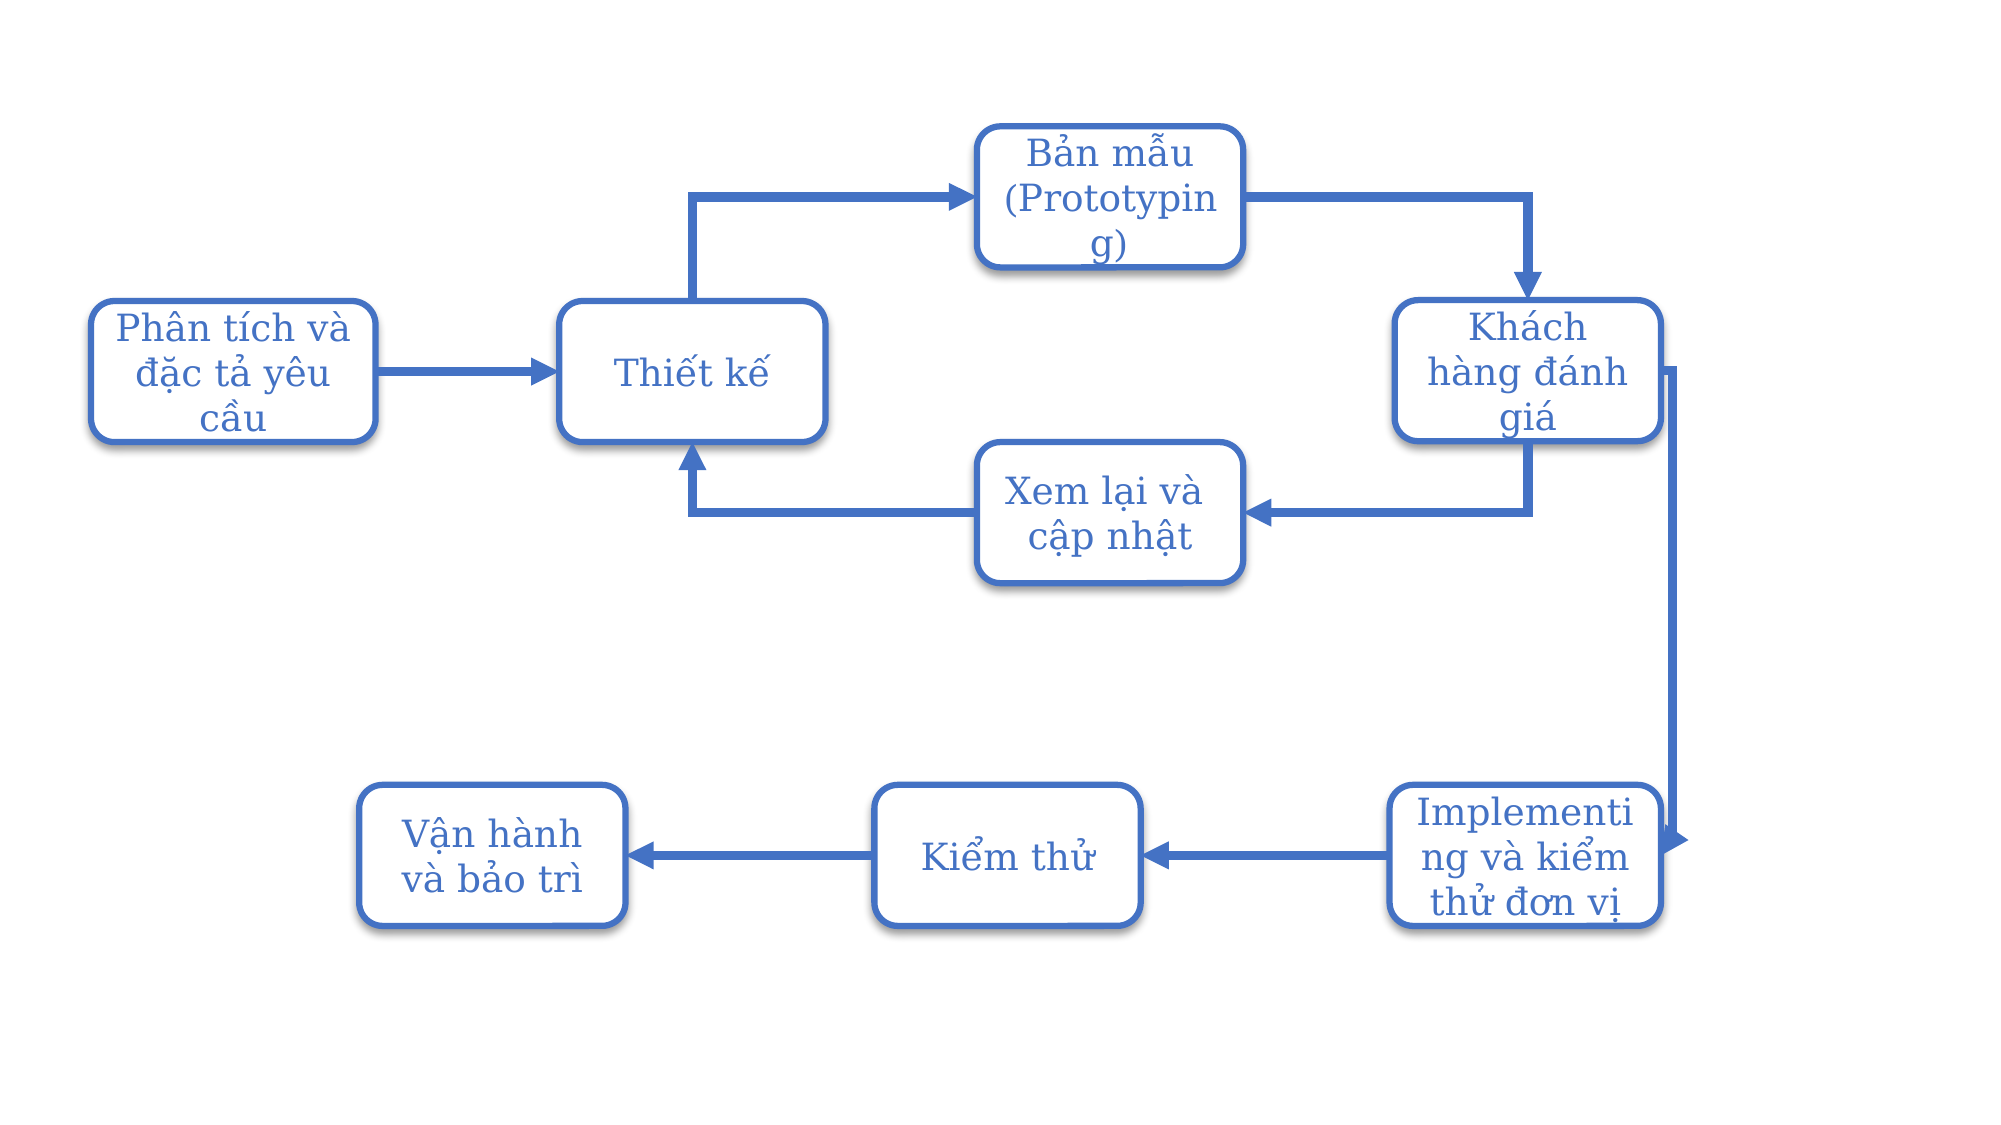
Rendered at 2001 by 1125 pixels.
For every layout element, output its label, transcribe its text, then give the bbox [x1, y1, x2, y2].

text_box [692, 442, 977, 513]
text_box Khách hàng đánh giá [1393, 299, 1662, 443]
text_box Kiểm thử [873, 783, 1142, 927]
text_box Bản mẫu (Prototyping) [975, 125, 1245, 269]
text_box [1349, 334, 1422, 620]
text_box Thiết kế [558, 299, 827, 444]
text_box Xem lại và cập nhật [975, 441, 1245, 585]
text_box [782, 106, 887, 392]
text_box Phân tích và đặc tả yêu cầu [89, 299, 377, 444]
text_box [1243, 196, 1528, 301]
text_box Vận hành và bảo trì [358, 783, 627, 927]
text_box Implementing và kiểm thử đơn vị [1388, 783, 1663, 927]
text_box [1660, 370, 1664, 856]
